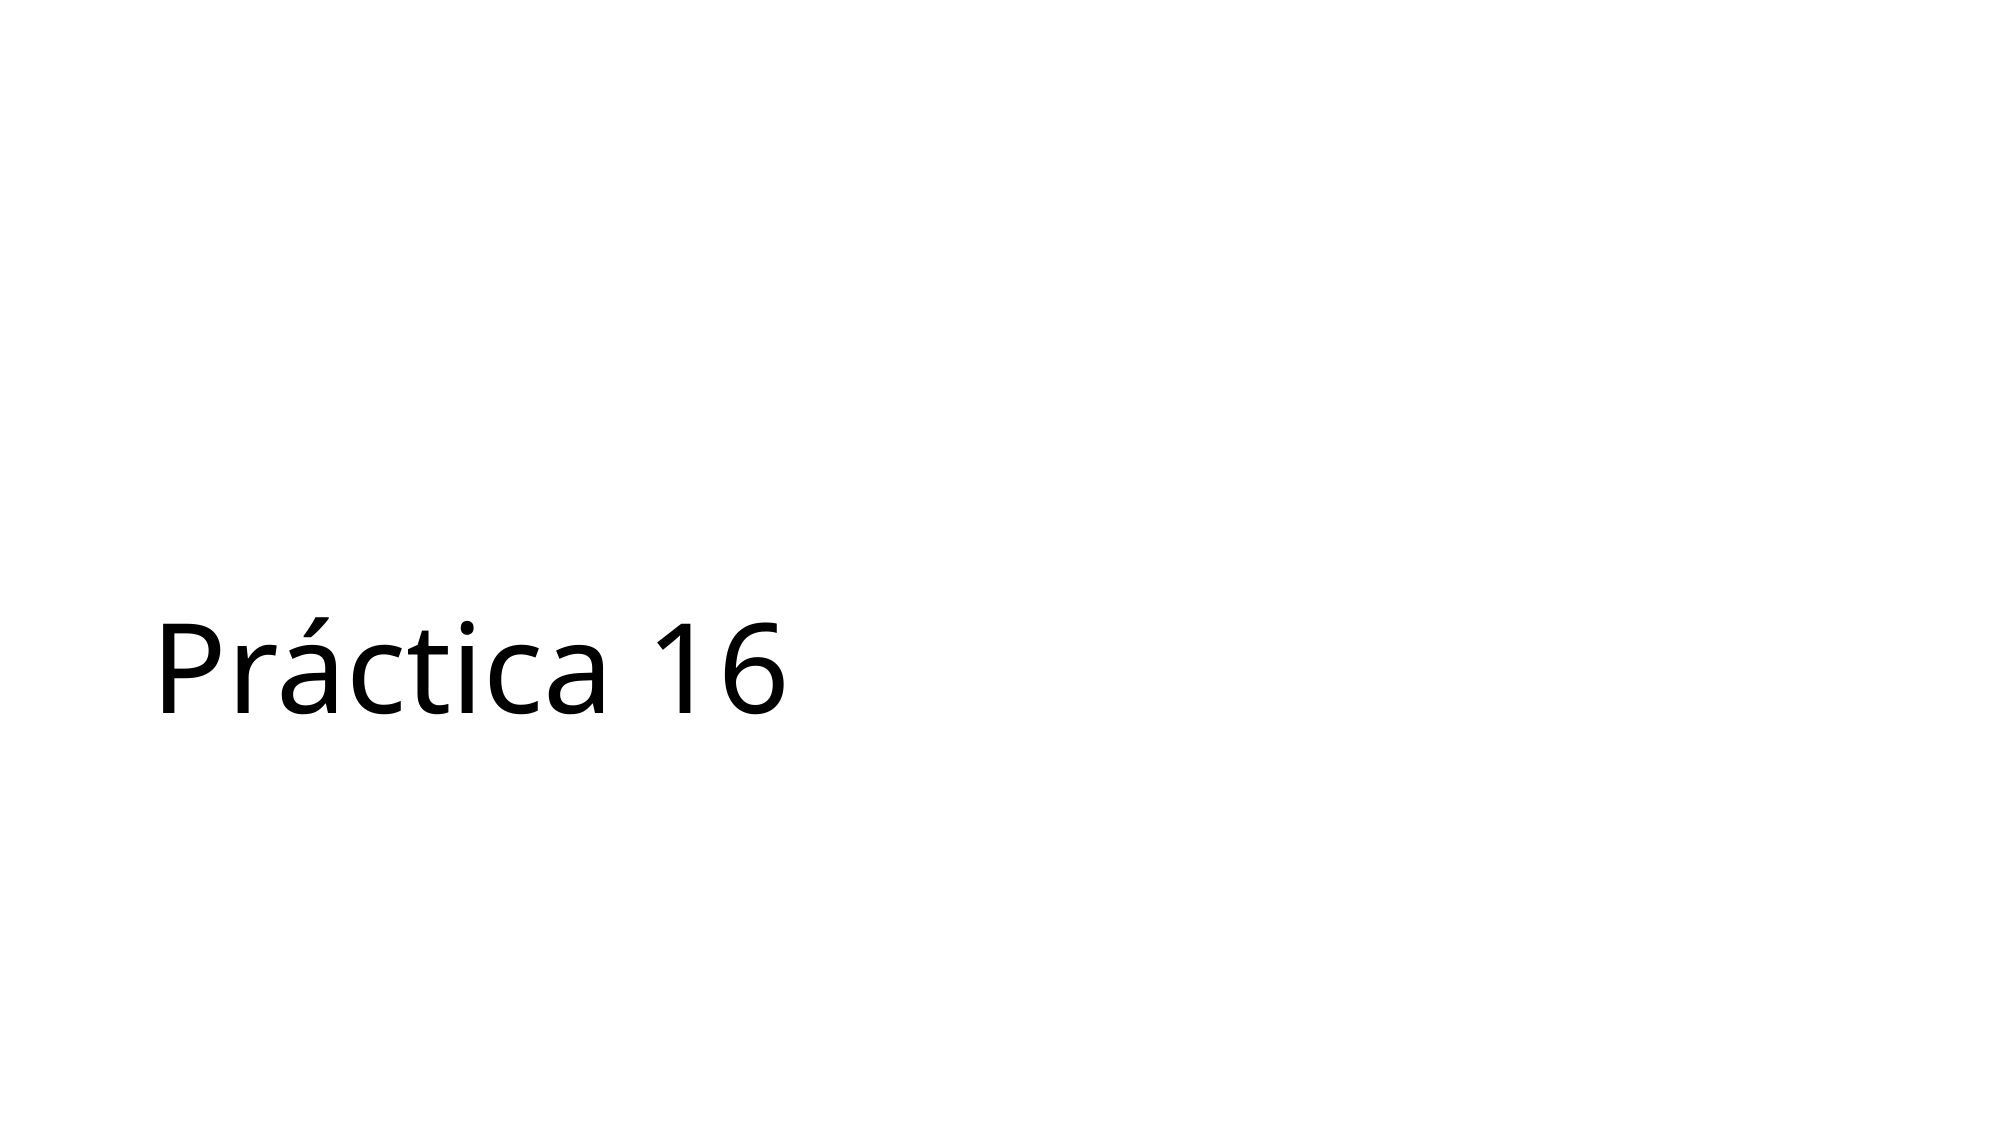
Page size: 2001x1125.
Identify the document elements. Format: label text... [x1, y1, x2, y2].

title Práctica 16 [136, 280, 1862, 749]
